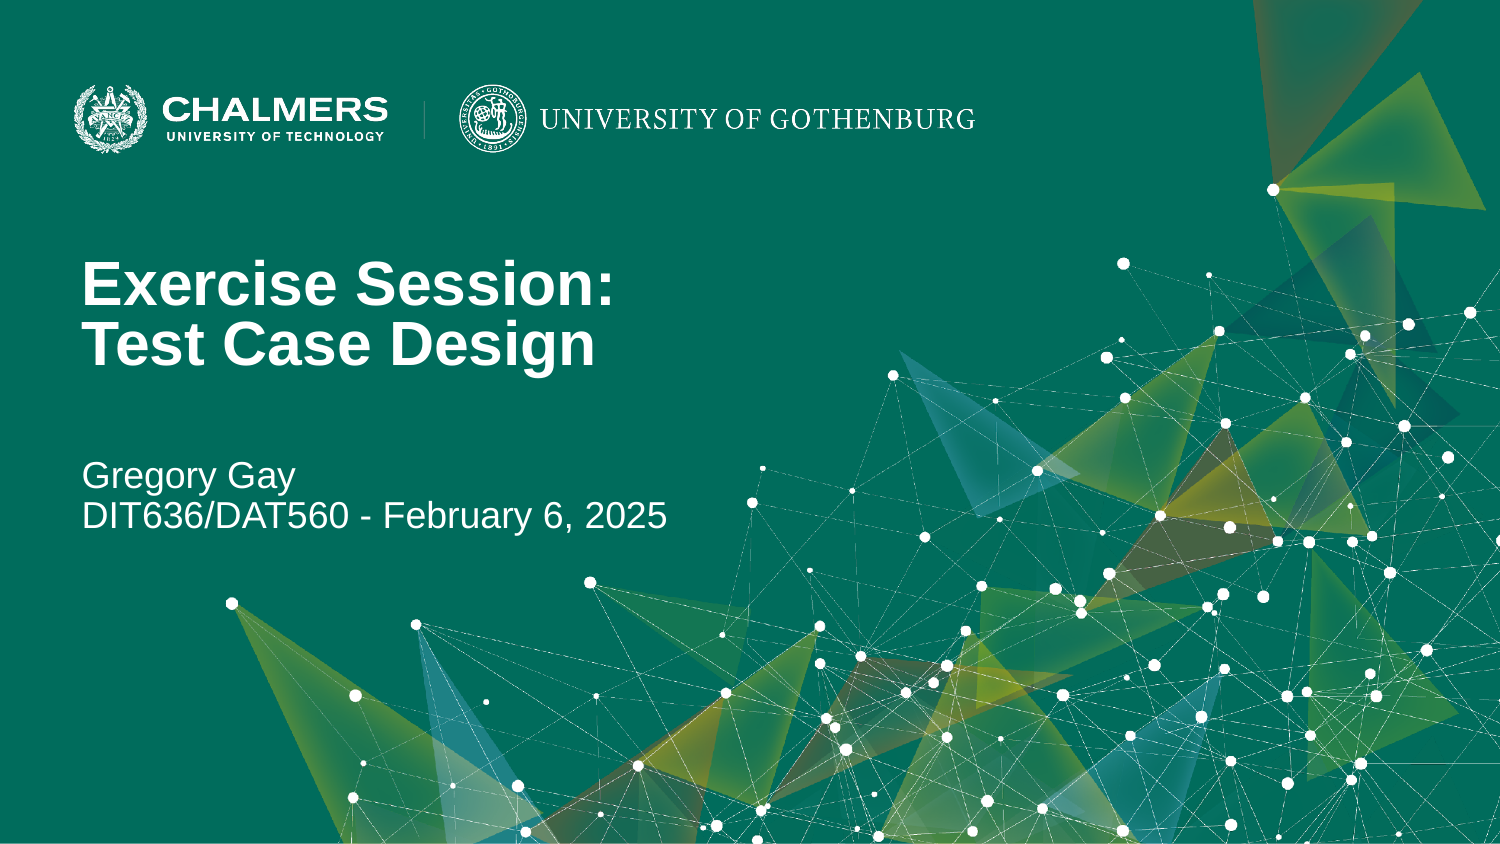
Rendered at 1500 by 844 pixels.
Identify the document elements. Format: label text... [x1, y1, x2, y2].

picture [17, 0, 1500, 844]
list Gregory Gay DIT636/DAT560 - February 6, 2025 [66, 448, 888, 519]
list Exercise Session: Test Case Design [66, 249, 1106, 441]
